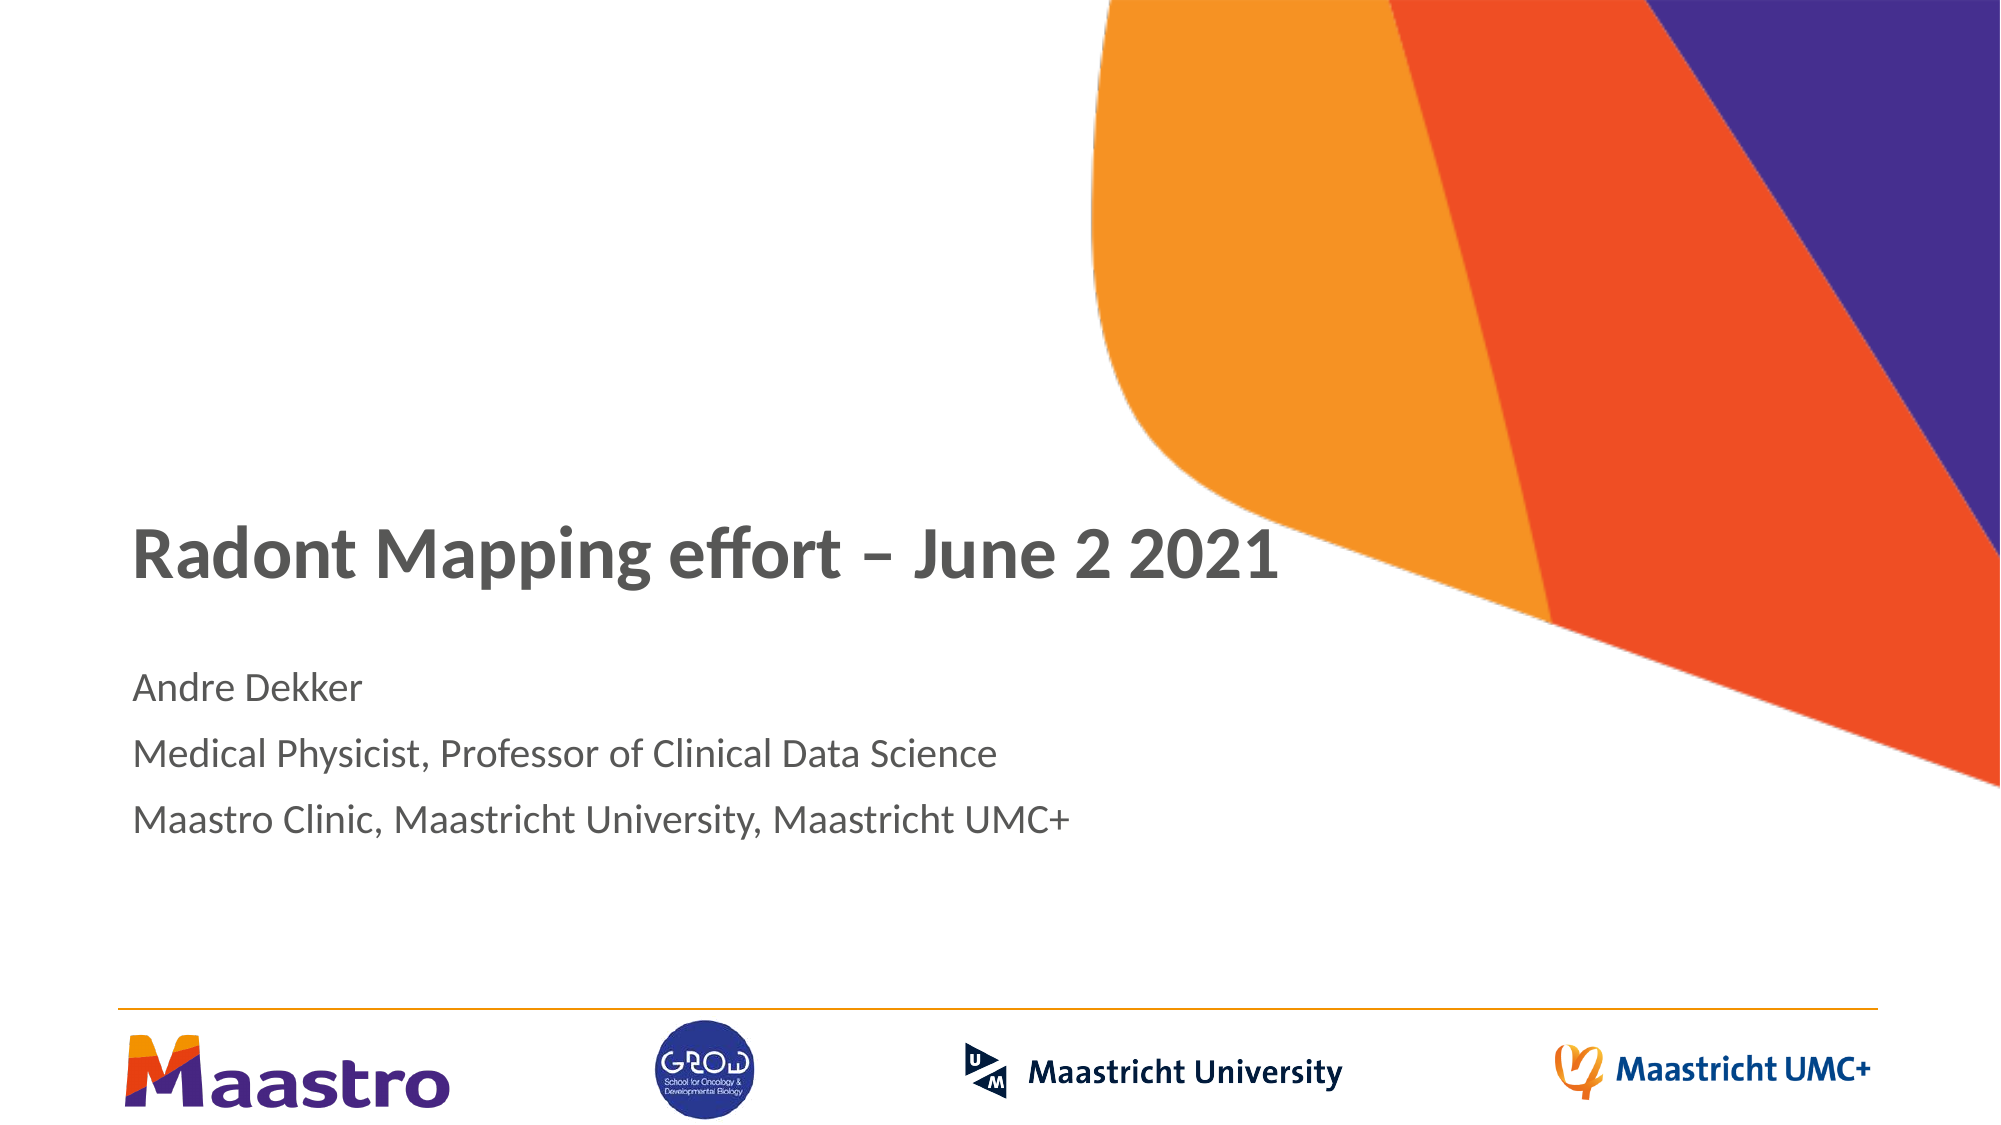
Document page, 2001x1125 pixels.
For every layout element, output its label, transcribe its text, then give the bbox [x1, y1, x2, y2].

title Radont Mapping effort – June 2 2021 [118, 506, 1518, 632]
picture [1547, 1036, 1878, 1105]
picture [645, 1016, 761, 1124]
picture [951, 1028, 1357, 1113]
list Andre Dekker Medical Physicist, Professor of Clinical Data Science Maastro Clinic, Maastricht University, Maastricht UMC+ [117, 658, 1518, 837]
